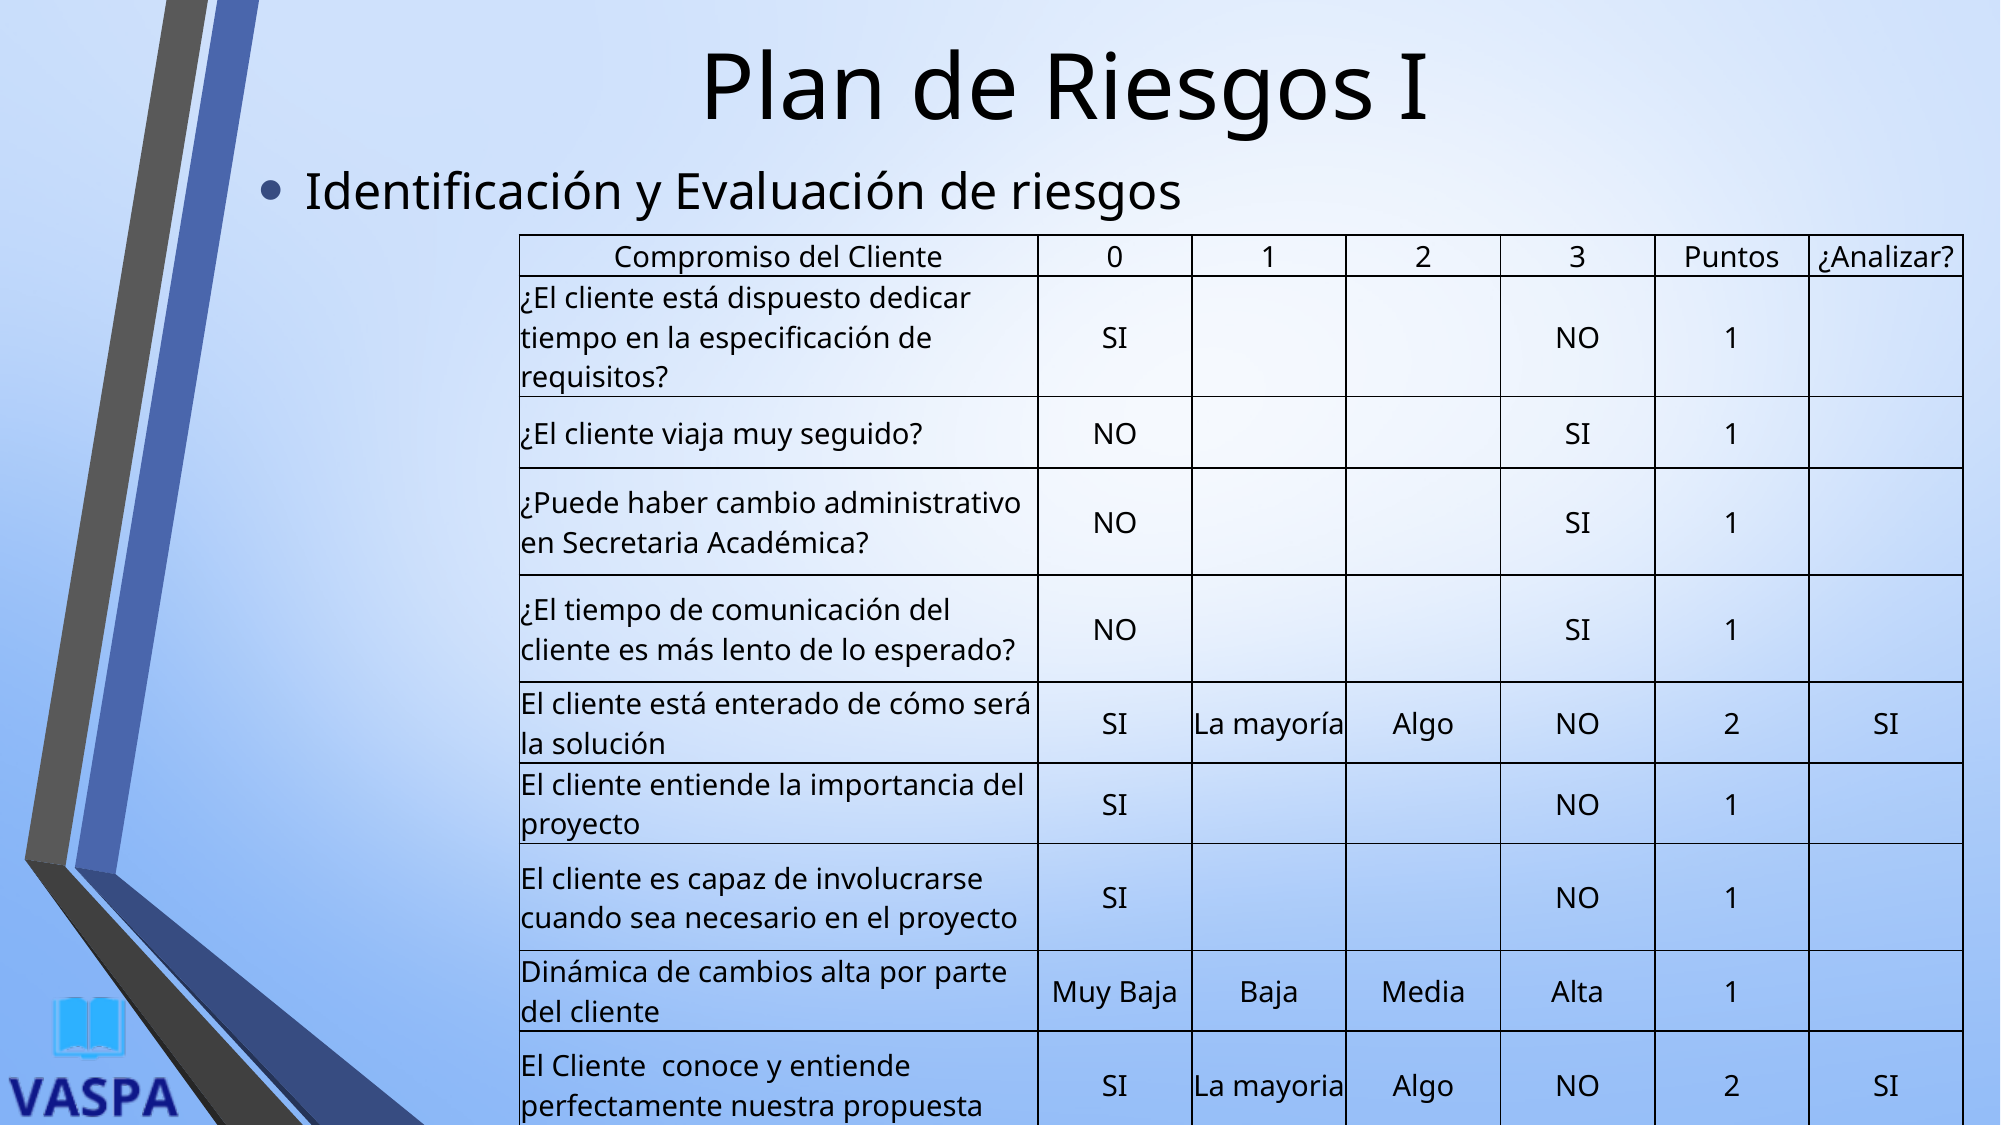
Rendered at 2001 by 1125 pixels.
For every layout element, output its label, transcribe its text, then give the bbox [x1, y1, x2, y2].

table_cell SI [1039, 683, 1191, 762]
table_cell 1 [1656, 277, 1808, 396]
table_cell NO [1501, 1032, 1654, 1125]
table_header Compromiso del Cliente [520, 236, 1037, 275]
table_header 3 [1501, 236, 1654, 275]
table_cell NO [1039, 397, 1191, 467]
table_cell SI [1039, 1032, 1191, 1125]
list Identificación y Evaluación de riesgos [243, 136, 1887, 326]
table_cell [1193, 277, 1345, 396]
table_cell 1 [1656, 764, 1808, 843]
table_cell [1347, 844, 1500, 950]
table_cell [1810, 764, 1962, 843]
table_cell 1 [1656, 576, 1808, 681]
table_cell [1193, 764, 1345, 843]
table_cell [1193, 397, 1345, 467]
table_cell 2 [1656, 683, 1808, 762]
table_cell 1 [1656, 951, 1808, 1030]
table_cell [1347, 764, 1500, 843]
table_header 2 [1347, 236, 1500, 275]
table_cell La mayoría [1193, 683, 1345, 762]
table_cell Algo [1347, 683, 1500, 762]
table_header 0 [1039, 236, 1191, 275]
table_cell NO [1501, 844, 1654, 950]
table_header Puntos [1656, 236, 1808, 275]
table_cell [1347, 397, 1500, 467]
table_cell [1347, 469, 1500, 574]
table_cell SI [1039, 277, 1191, 396]
title Plan de Riesgos I [243, 0, 1887, 136]
table_cell Alta [1501, 951, 1654, 1030]
table_cell Algo [1347, 1032, 1500, 1125]
table_cell El cliente es capaz de involucrarse cuando sea necesario en el proyecto [520, 844, 1037, 950]
table_cell 1 [1656, 397, 1808, 467]
table_cell La mayoria [1193, 1032, 1345, 1125]
table_cell [1810, 469, 1962, 574]
table_cell Muy Baja [1039, 951, 1191, 1030]
table_cell SI [1501, 576, 1654, 681]
table_cell NO [1501, 277, 1654, 396]
table_cell [1193, 576, 1345, 681]
table_cell [1810, 576, 1962, 681]
table_cell 1 [1656, 844, 1808, 950]
table_cell SI [1039, 844, 1191, 950]
table_cell SI [1810, 683, 1962, 762]
table_cell [1193, 844, 1345, 950]
table_cell [1347, 277, 1500, 396]
table_cell El cliente está enterado de cómo será la solución [520, 683, 1037, 762]
table_cell Baja [1193, 951, 1345, 1030]
table_cell El cliente entiende la importancia del proyecto [520, 764, 1037, 843]
table_header ¿Analizar? [1810, 236, 1962, 275]
table_cell ¿El tiempo de comunicación del cliente es más lento de lo esperado? [520, 576, 1037, 681]
table_cell [1193, 469, 1345, 574]
table_header 1 [1193, 236, 1345, 275]
table_cell SI [1501, 397, 1654, 467]
picture [0, 962, 188, 1125]
table_cell ¿Puede haber cambio administrativo en Secretaria Académica? [520, 469, 1037, 574]
table_cell [1347, 576, 1500, 681]
table_cell [1810, 844, 1962, 950]
table_cell [1810, 951, 1962, 1030]
table_cell [1810, 397, 1962, 467]
table_cell ¿El cliente está dispuesto dedicar tiempo en la especificación de requisitos? [520, 277, 1037, 396]
table_cell 1 [1656, 469, 1808, 574]
table_cell SI [1501, 469, 1654, 574]
table_cell SI [1039, 764, 1191, 843]
table_cell 2 [1656, 1032, 1808, 1125]
table_cell ¿El cliente viaja muy seguido? [520, 397, 1037, 467]
table_cell NO [1501, 764, 1654, 843]
table_cell El Cliente conoce y entiende perfectamente nuestra propuesta [520, 1032, 1037, 1125]
table_cell [1810, 277, 1962, 396]
table_cell NO [1501, 683, 1654, 762]
table_cell SI [1810, 1032, 1962, 1125]
table_cell NO [1039, 576, 1191, 681]
table_cell NO [1039, 469, 1191, 574]
table_cell Dinámica de cambios alta por parte del cliente [520, 951, 1037, 1030]
table_cell Media [1347, 951, 1500, 1030]
